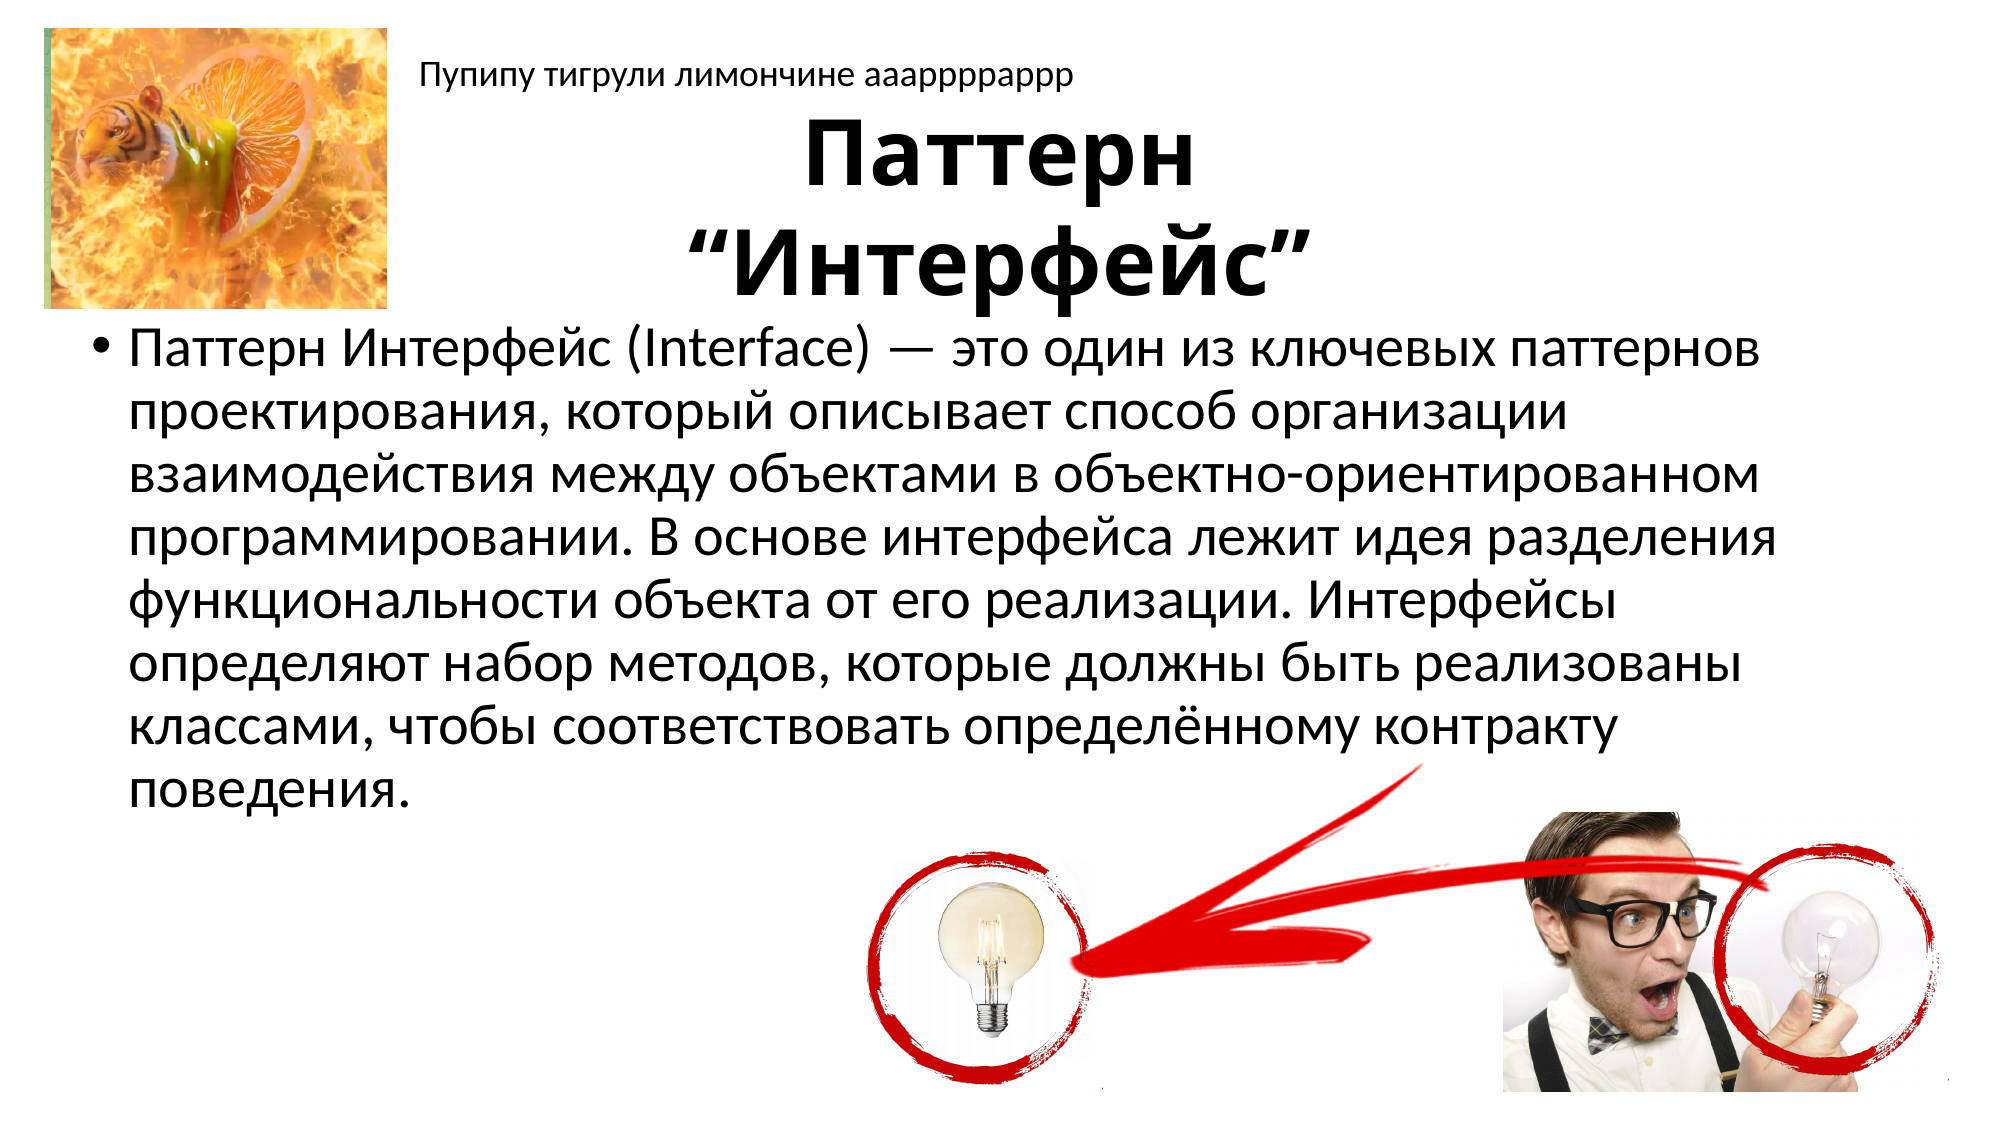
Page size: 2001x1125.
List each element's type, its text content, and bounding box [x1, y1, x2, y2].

list Паттерн Интерфейс (Interface) — это один из ключевых паттернов проектирования, который описывает способ организации взаимодействия между объектами в объектно-ориентированном программировании. В основе интерфейса лежит идея разделения функциональности объекта от его реализации. Интерфейсы определяют набор методов, которые должны быть реализованы классами, чтобы соответствовать определённому контракту поведения. [76, 308, 1802, 1023]
picture [853, 662, 1953, 1125]
text_box Пупипу тигрули лимончине ааарррраррр [404, 41, 1095, 102]
picture [44, 28, 387, 309]
text_box Паттерн “Интерфейс” [499, 86, 1501, 322]
